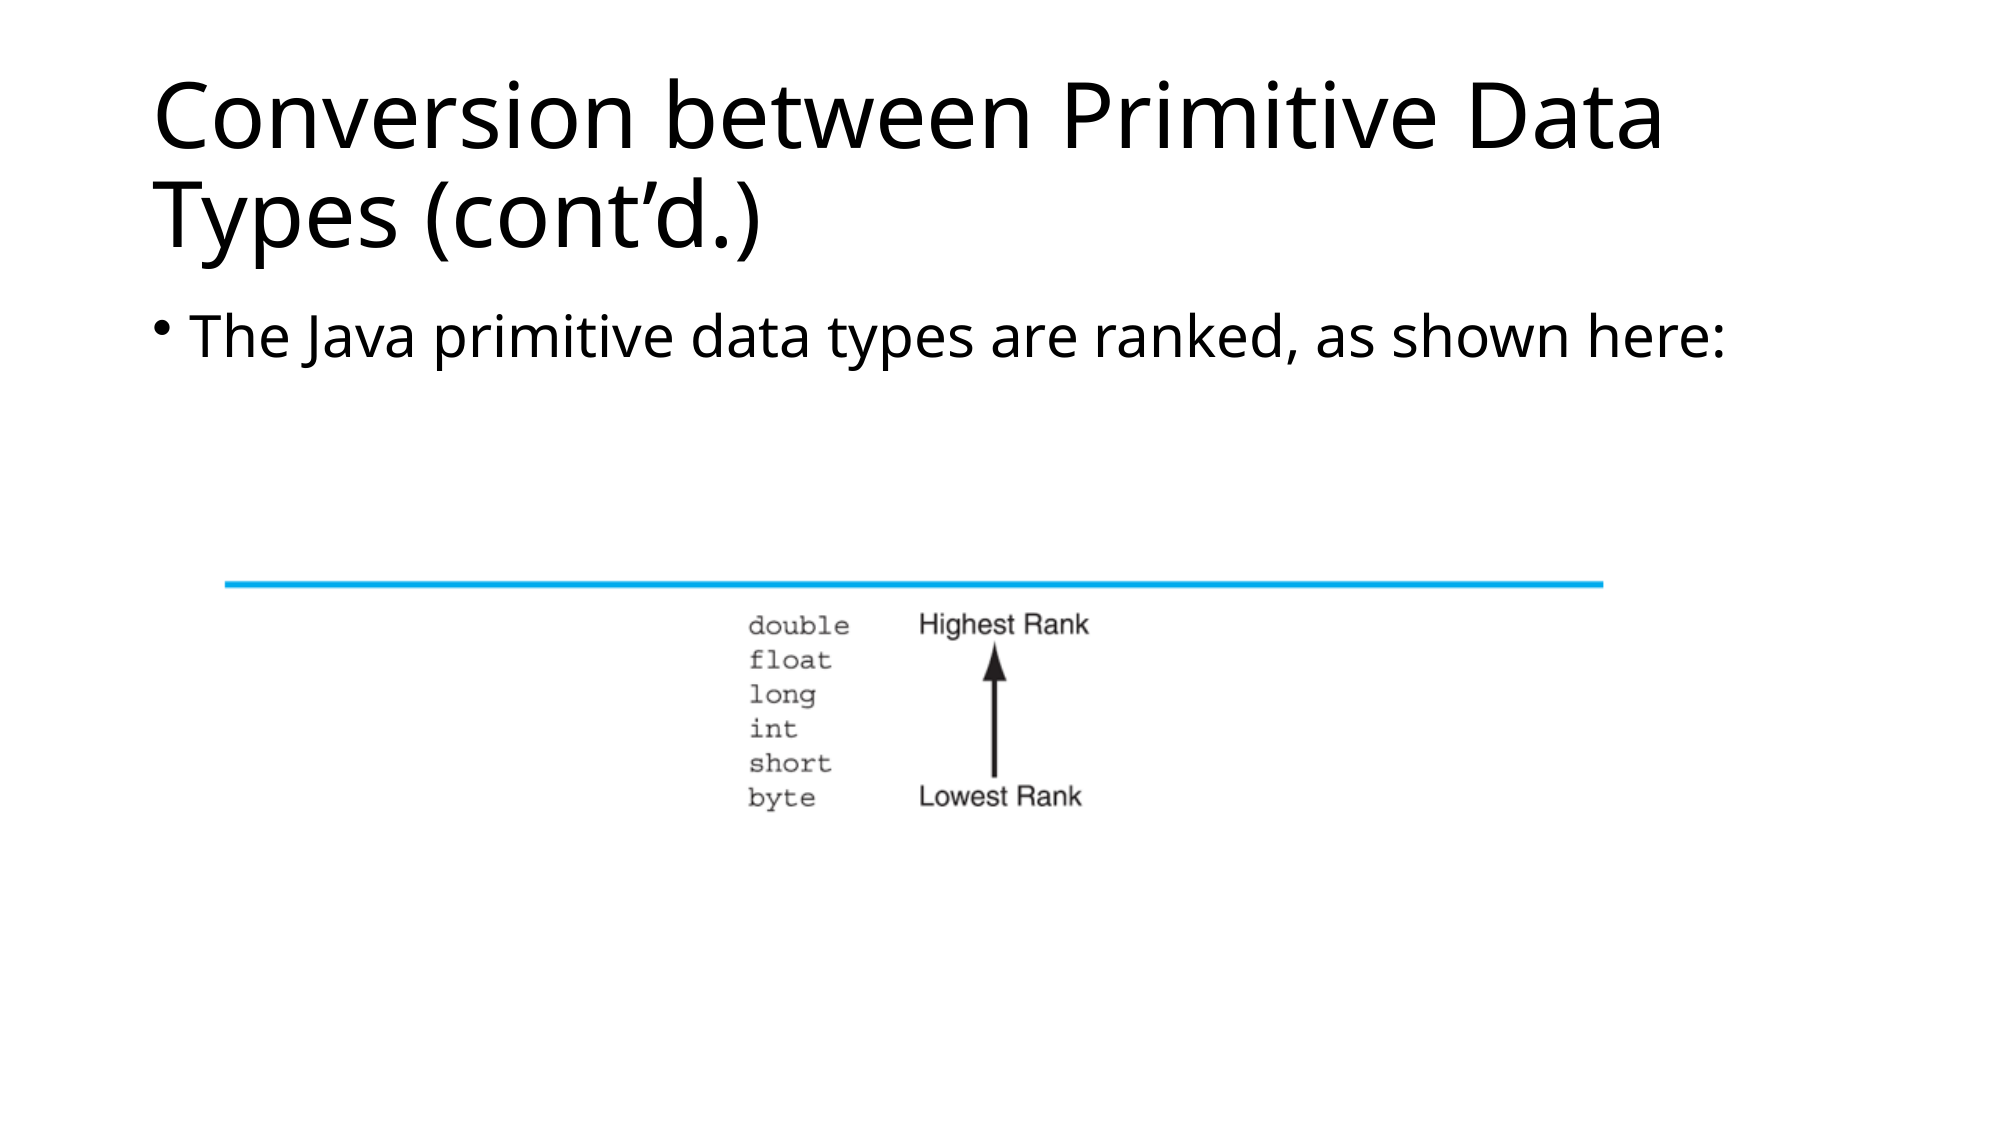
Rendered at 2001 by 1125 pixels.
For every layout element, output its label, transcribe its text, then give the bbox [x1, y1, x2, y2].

picture [182, 574, 1714, 875]
title Conversion between Primitive Data Types (cont’d.) [137, 59, 1863, 278]
list The Java primitive data types are ranked, as shown here: [137, 299, 1863, 1014]
